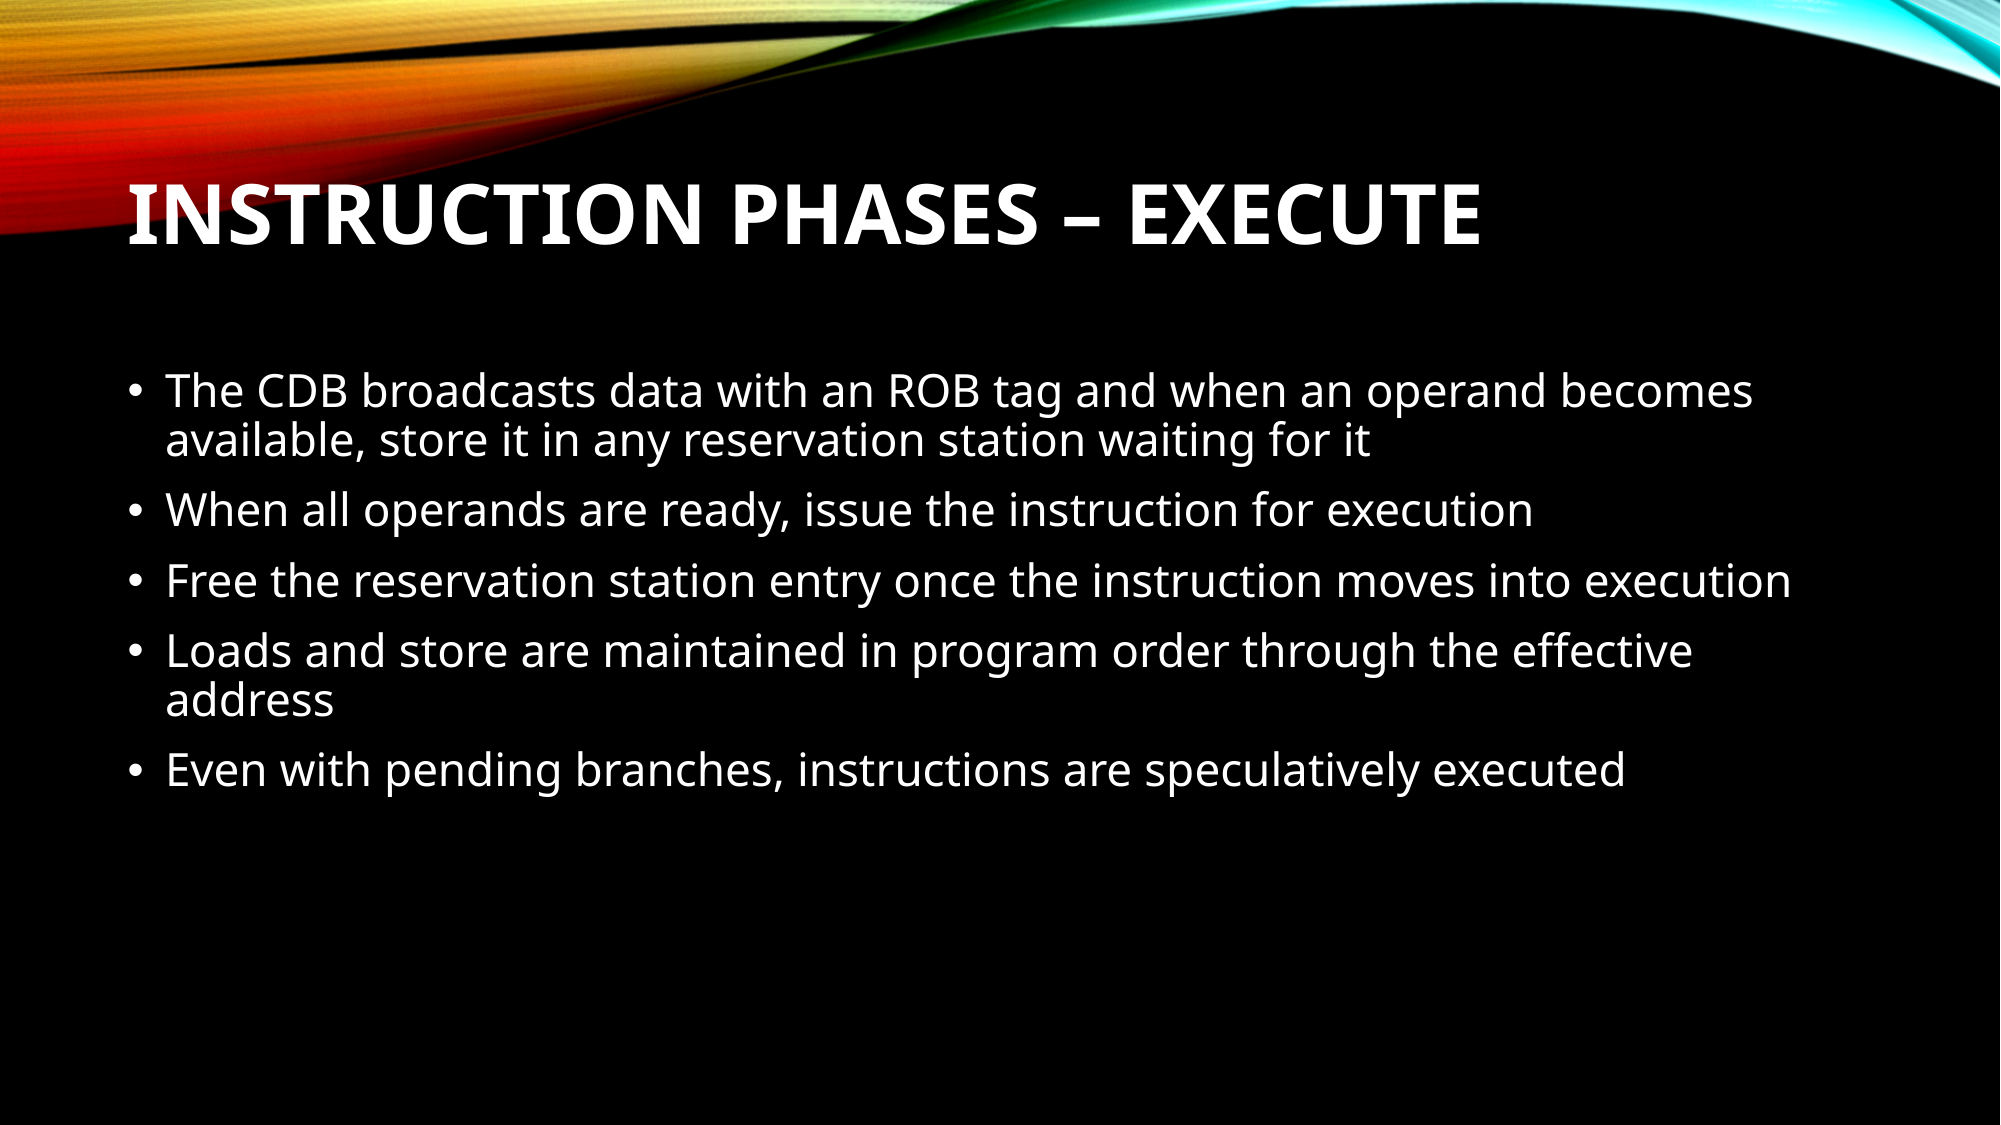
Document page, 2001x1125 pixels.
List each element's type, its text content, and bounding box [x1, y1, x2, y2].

list The CDB broadcasts data with an ROB tag and when an operand becomes available, store it in any reservation station waiting for it When all operands are ready, issue the instruction for execution Free the reservation station entry once the instruction moves into execution Loads and store are maintained in program order through the effective address Even with pending branches, instructions are speculatively executed [112, 360, 1888, 1021]
title Instruction phases – Execute [112, 109, 1525, 326]
picture [0, 0, 2000, 237]
